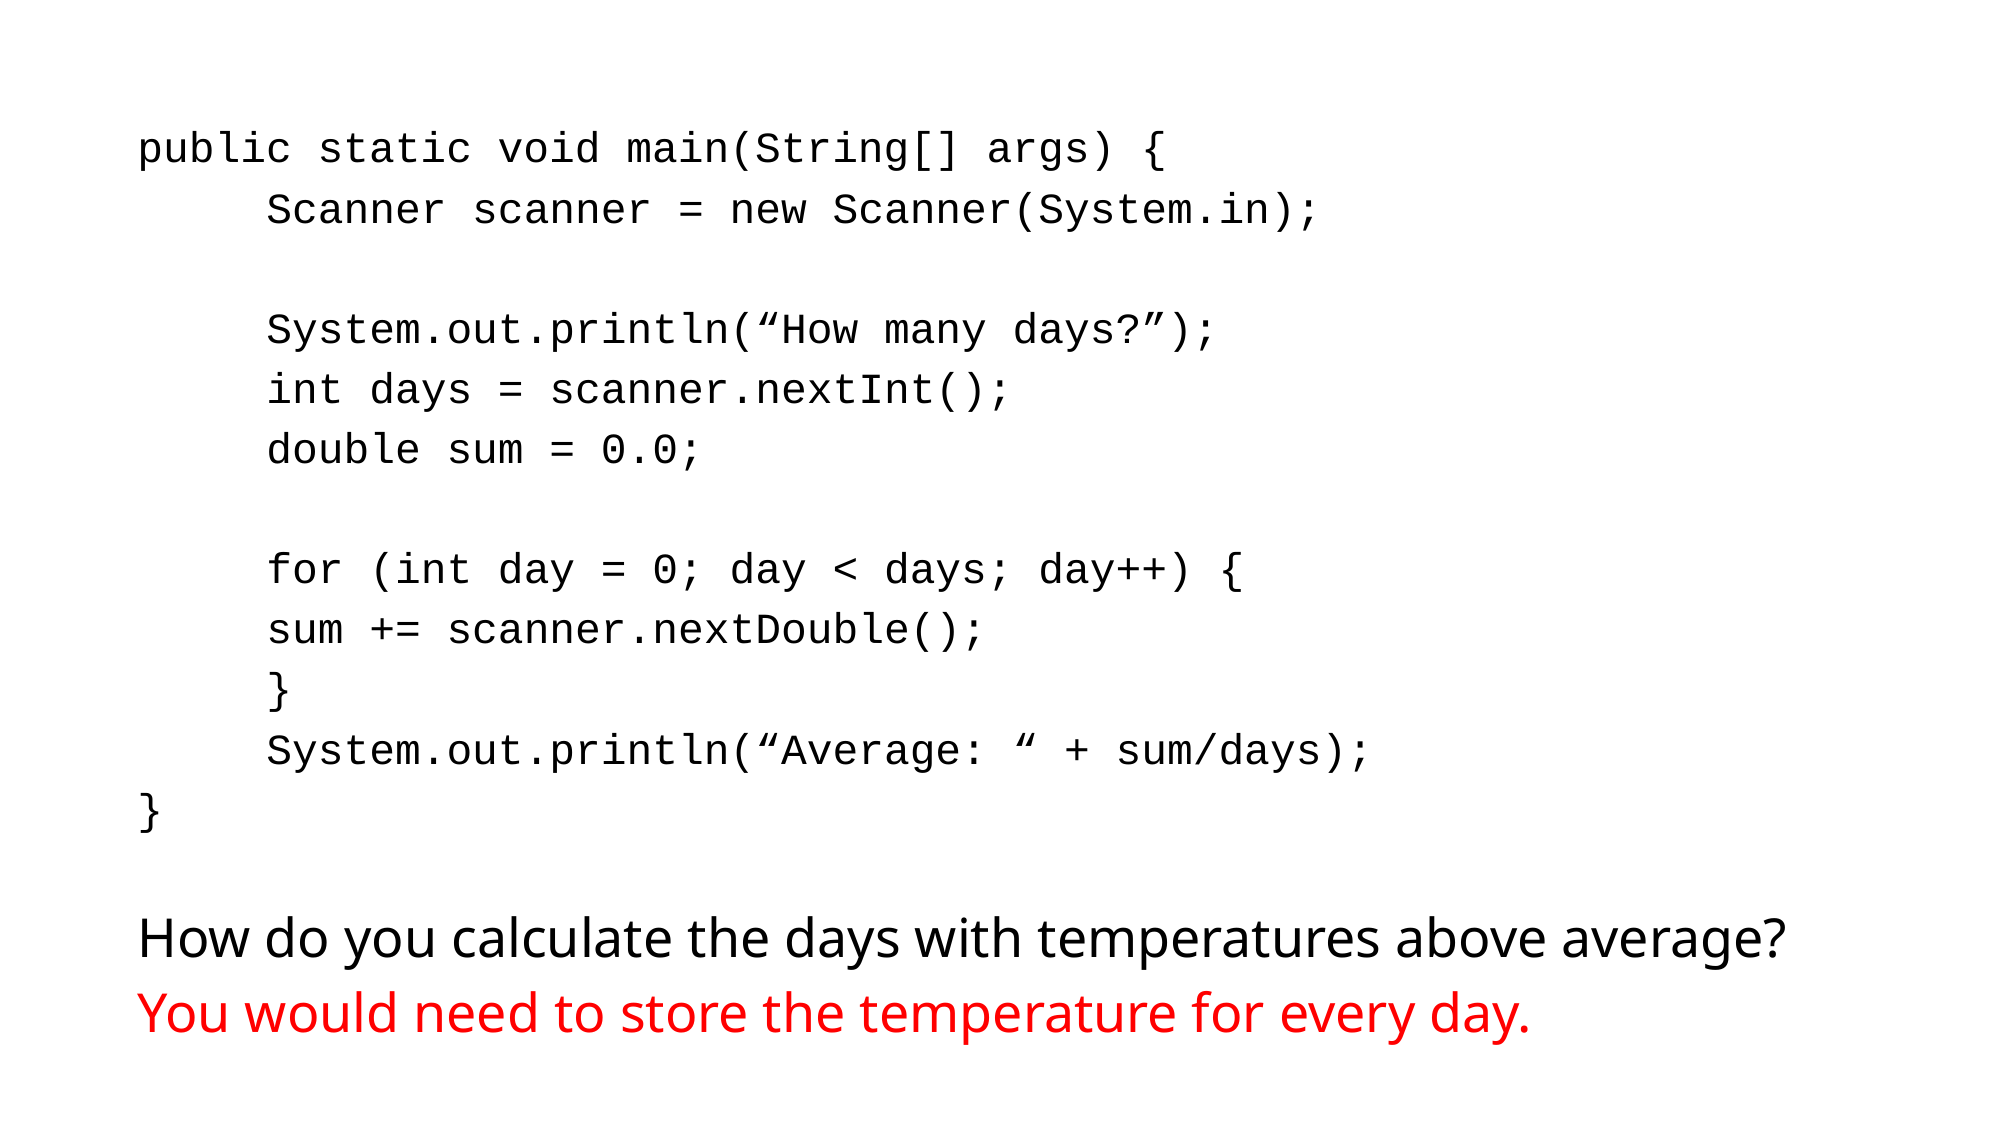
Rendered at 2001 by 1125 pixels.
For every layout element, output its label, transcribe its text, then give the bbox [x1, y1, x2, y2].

list public static void main(String[] args) { Scanner scanner = new Scanner(System.in); System.out.println(“How many days?”); int days = scanner.nextInt(); double sum = 0.0; for (int day = 0; day < days; day++) { sum += scanner.nextDouble(); } System.out.println(“Average: “ + sum/days); } How do you calculate the days with temperatures above average? You would need to store the temperature for every day. [137, 120, 1863, 1064]
